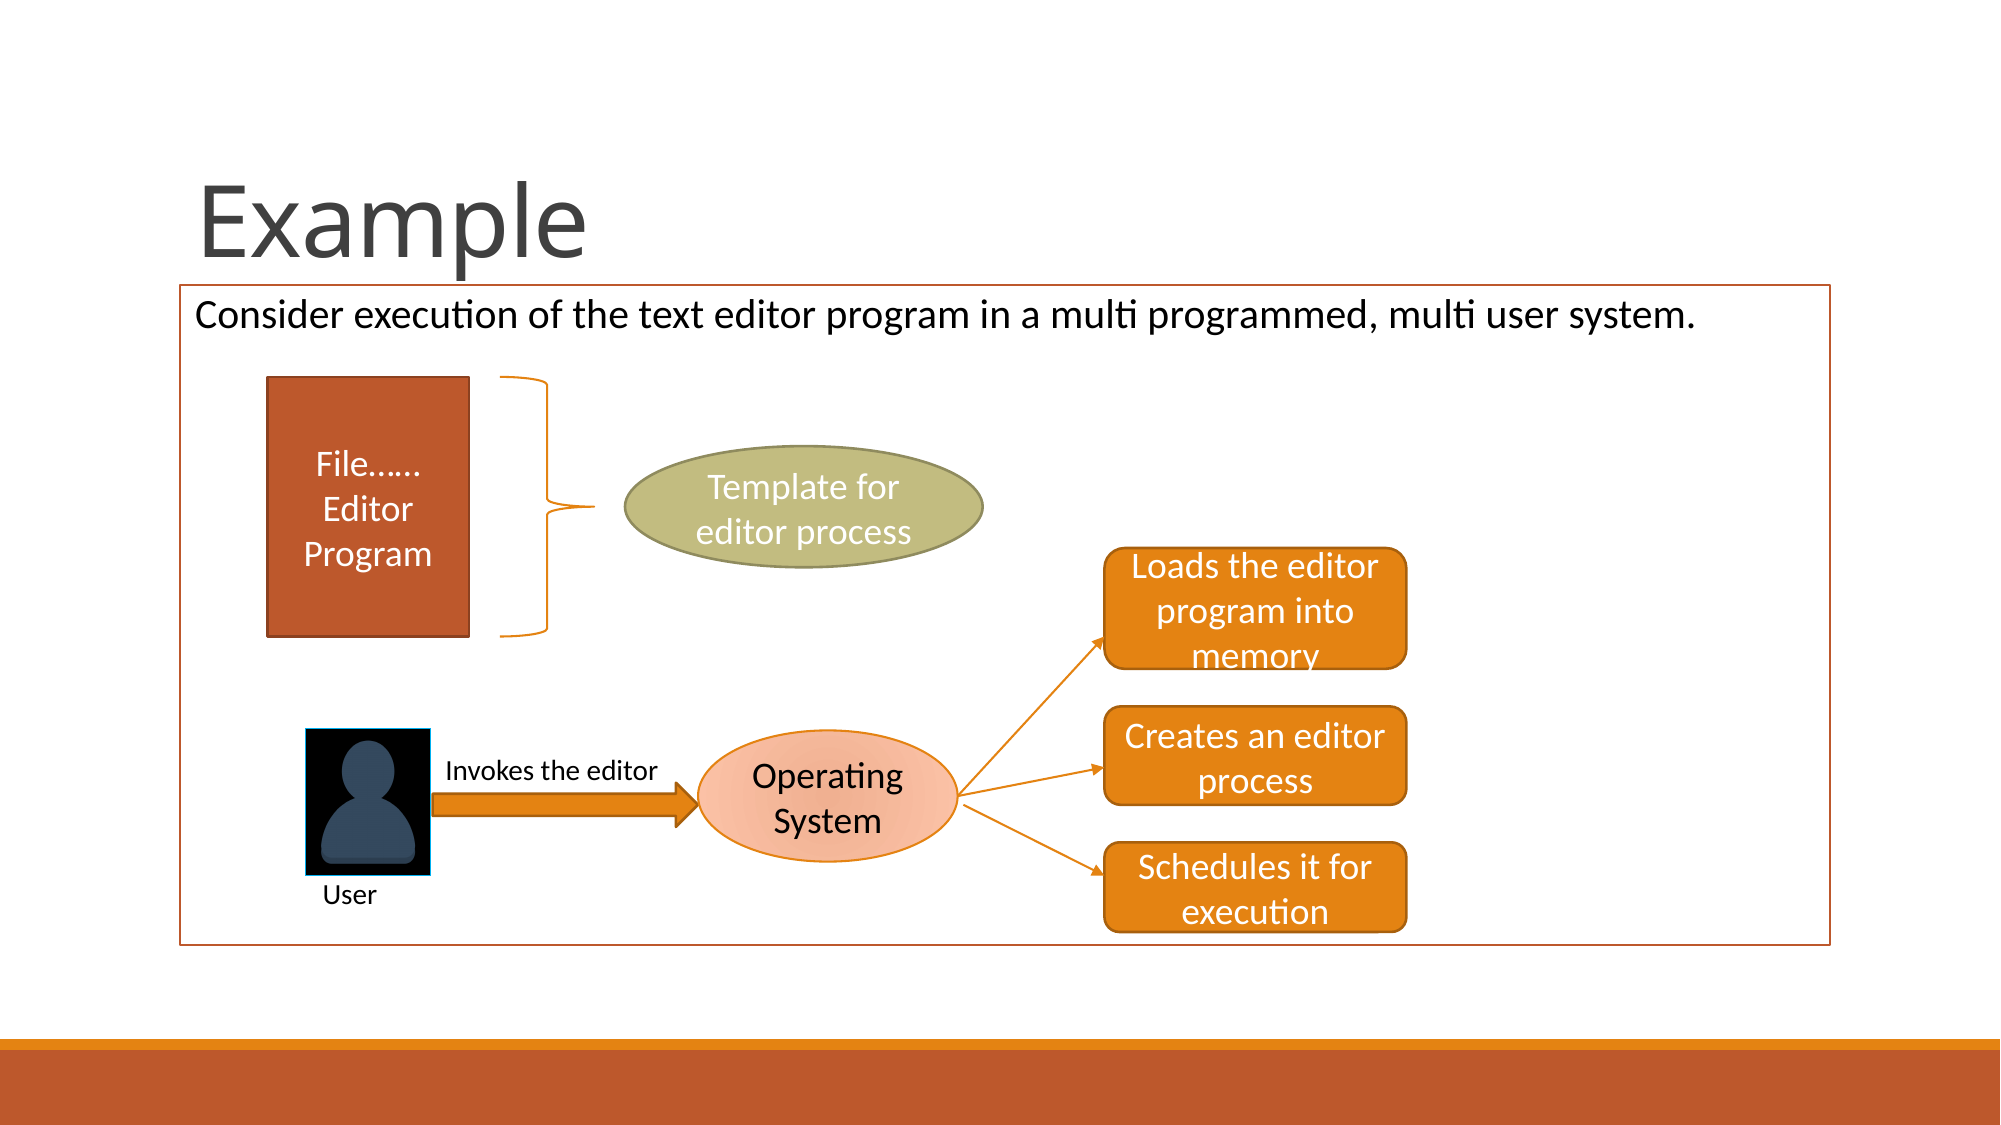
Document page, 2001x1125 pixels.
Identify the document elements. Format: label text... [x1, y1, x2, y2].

text_box Loads the editor program into memory [1103, 546, 1408, 671]
picture [307, 730, 429, 874]
text_box Operating System [696, 729, 958, 863]
title Example [180, 47, 1830, 284]
text_box Invokes the editor [441, 744, 714, 794]
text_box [957, 635, 1105, 765]
text_box User [307, 882, 433, 918]
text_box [962, 804, 1105, 877]
list Consider execution of the text editor program in a multi programmed, multi user system. [179, 284, 1831, 946]
text_box Creates an editor process [1112, 705, 1408, 807]
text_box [957, 766, 1105, 797]
text_box File…… Editor Program [266, 376, 470, 638]
text_box Template for editor process [623, 444, 984, 569]
text_box [441, 794, 698, 829]
text_box Schedules it for execution [1103, 841, 1408, 934]
text_box [499, 375, 596, 638]
